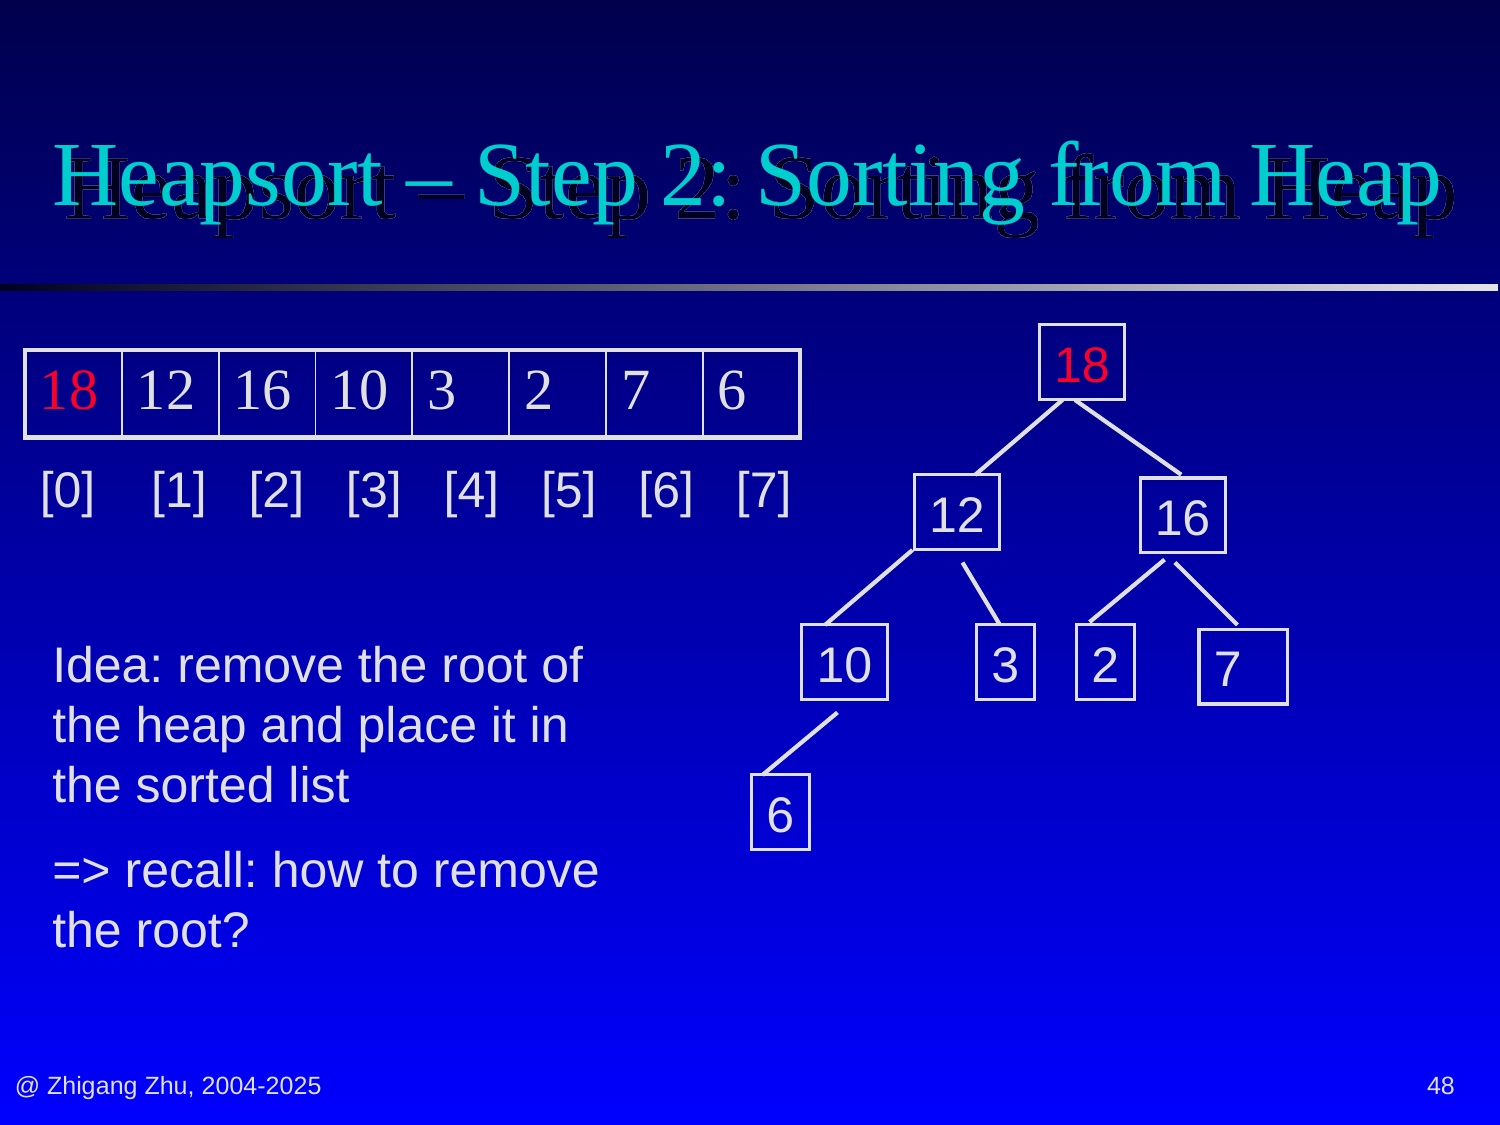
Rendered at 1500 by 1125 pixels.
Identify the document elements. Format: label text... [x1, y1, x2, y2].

table_header 2 [510, 352, 605, 435]
text_box 3 [976, 624, 1035, 700]
table_header 12 [123, 352, 218, 435]
text_box 6 [751, 774, 810, 850]
title Heapsort – Step 2: Sorting from Heap [36, 74, 1488, 263]
table_header 10 [316, 352, 411, 435]
text_box Idea: remove the root of the heap and place it in the sorted list => recall: how to remove the root? [37, 624, 650, 965]
text_box 7 [1198, 629, 1288, 705]
text_box 2 [1076, 624, 1135, 700]
text_box 18 [1039, 324, 1125, 400]
text_box 16 [1140, 478, 1226, 553]
table_header 6 [704, 352, 798, 435]
text_box 12 [914, 474, 1000, 550]
text_box [0] [1] [2] [3] [4] [5] [6] [7] [24, 449, 813, 525]
table_header 18 [27, 352, 121, 435]
table_header 7 [607, 352, 702, 435]
table_header 3 [413, 352, 508, 435]
table_header 16 [220, 352, 315, 435]
text_box 10 [801, 624, 888, 700]
